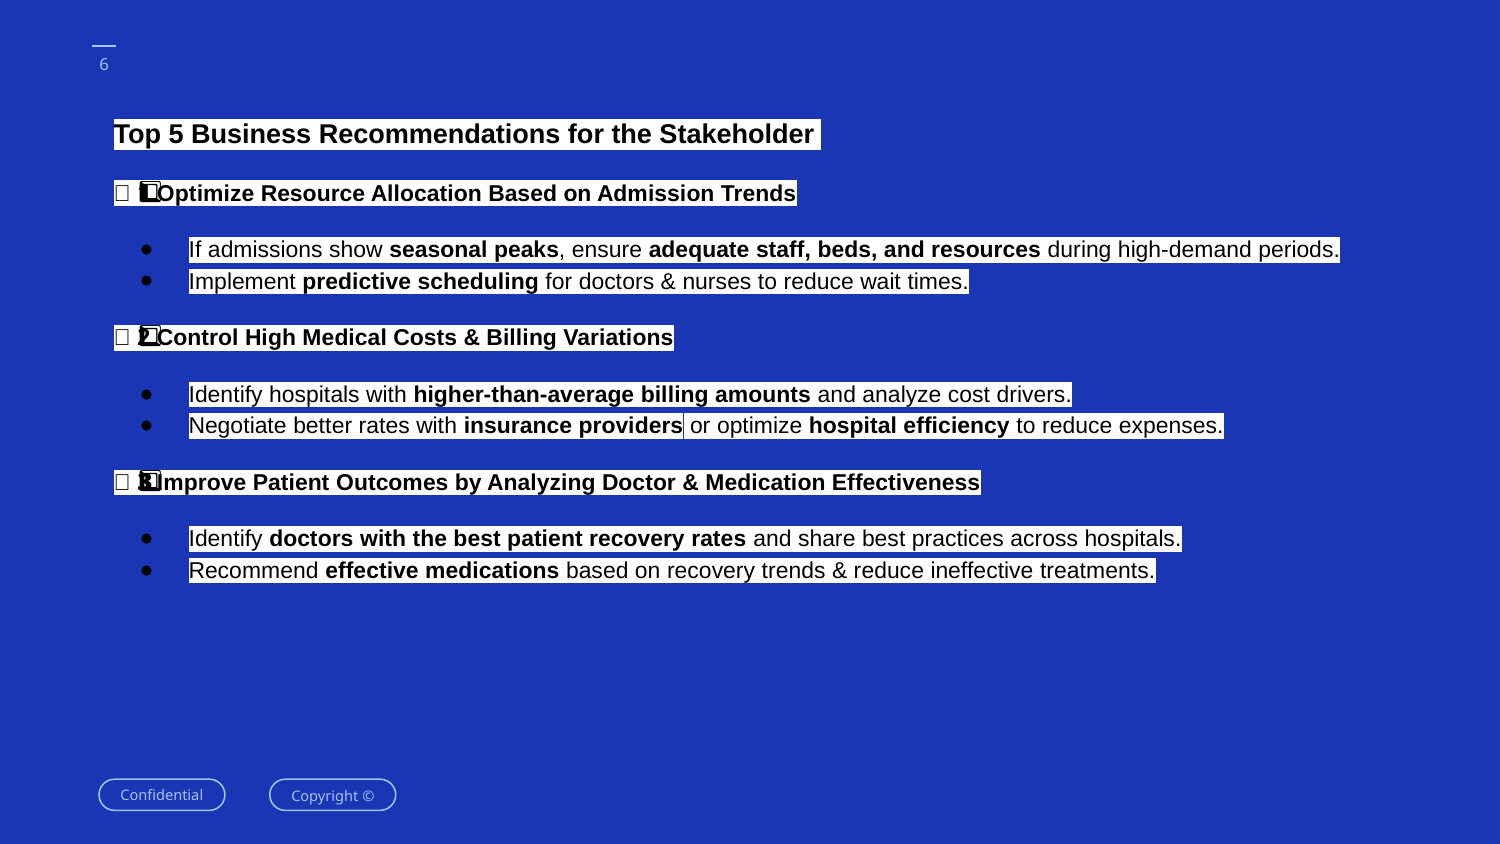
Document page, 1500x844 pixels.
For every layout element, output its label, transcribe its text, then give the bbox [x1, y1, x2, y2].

text_box Top 5 Business Recommendations for the Stakeholder 🔹 1️⃣ Optimize Resource Allocation Based on Admission Trends If admissions show seasonal peaks, ensure adequate staff, beds, and resources during high-demand periods. Implement predictive scheduling for doctors & nurses to reduce wait times. 🔹 2️⃣ Control High Medical Costs & Billing Variations Identify hospitals with higher-than-average billing amounts and analyze cost drivers. Negotiate better rates with insurance providers or optimize hospital efficiency to reduce expenses. 🔹 3️⃣ Improve Patient Outcomes by Analyzing Doctor & Medication Effectiveness Identify doctors with the best patient recovery rates and share best practices across hospitals. Recommend effective medications based on recovery trends & reduce ineffective treatments. [98, 97, 1402, 732]
slide_number ‹#› [69, 33, 140, 98]
